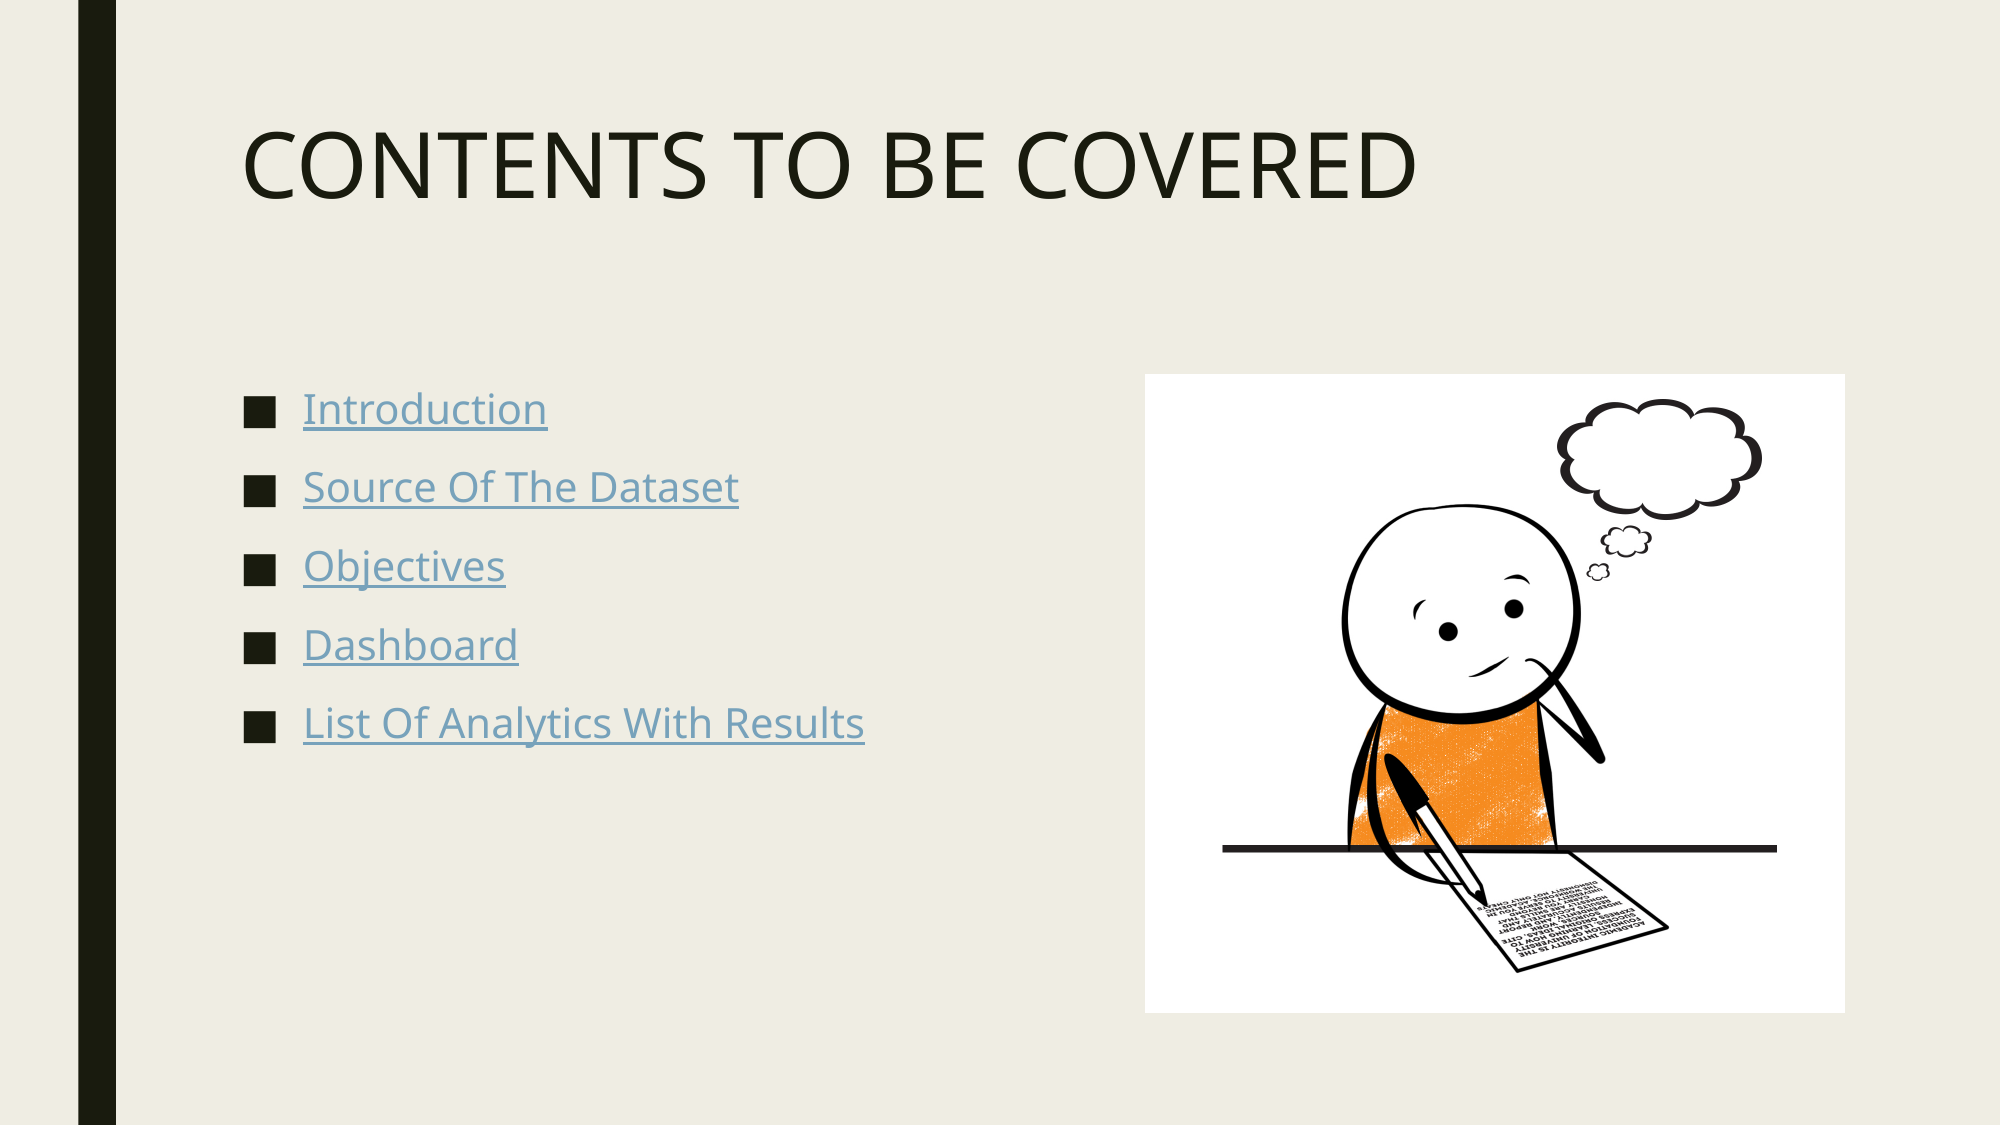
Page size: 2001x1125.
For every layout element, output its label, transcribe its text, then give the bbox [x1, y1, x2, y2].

title CONTENTS TO BE COVERED [225, 112, 1800, 357]
picture [1145, 374, 1845, 1013]
list Introduction Source Of The Dataset Objectives Dashboard List Of Analytics With Results [225, 375, 1145, 963]
